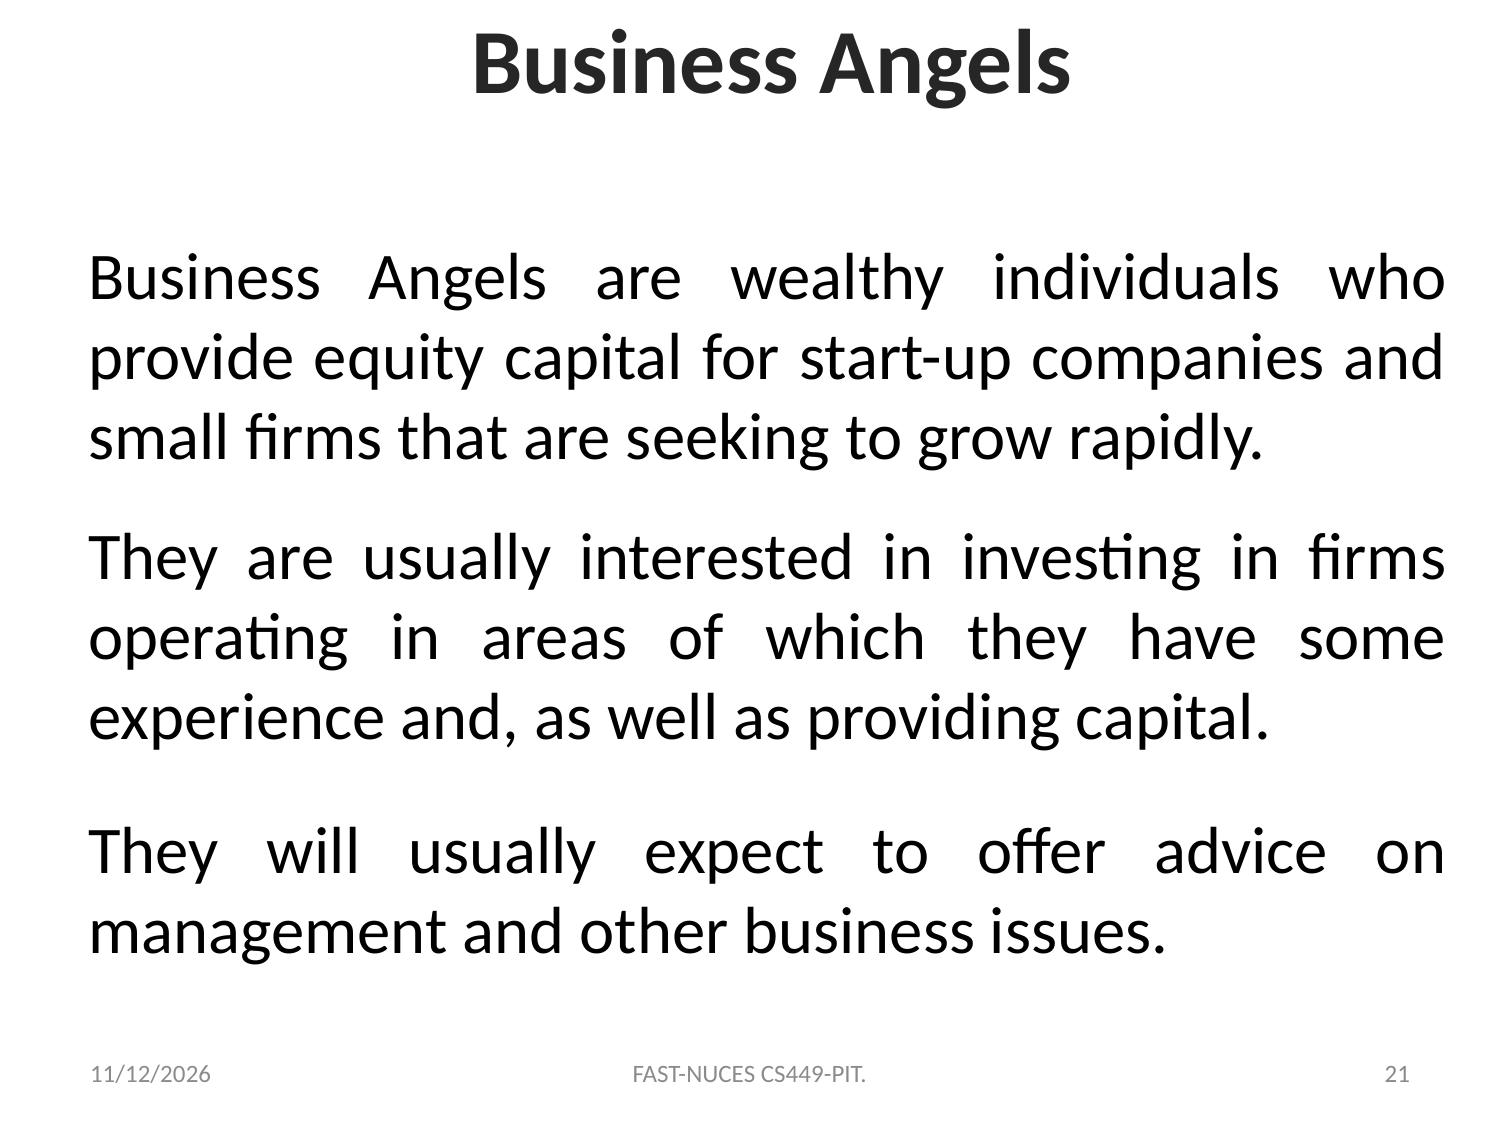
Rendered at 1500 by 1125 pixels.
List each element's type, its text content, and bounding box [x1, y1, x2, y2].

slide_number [75, 1042, 425, 1103]
slide_number 21 [1074, 1042, 1425, 1103]
footer FAST-NUCES CS449-PIT. [425, 1042, 1074, 1103]
list Business Angels are wealthy individuals who provide equity capital for start-up companies and small firms that are seeking to grow rapidly. They are usually interested in investing in firms operating in areas of which they have some experience and, as well as providing capital. They will usually expect to offer advice on management and other business issues. [73, 224, 1463, 1050]
text_box [37, 2, 1500, 103]
